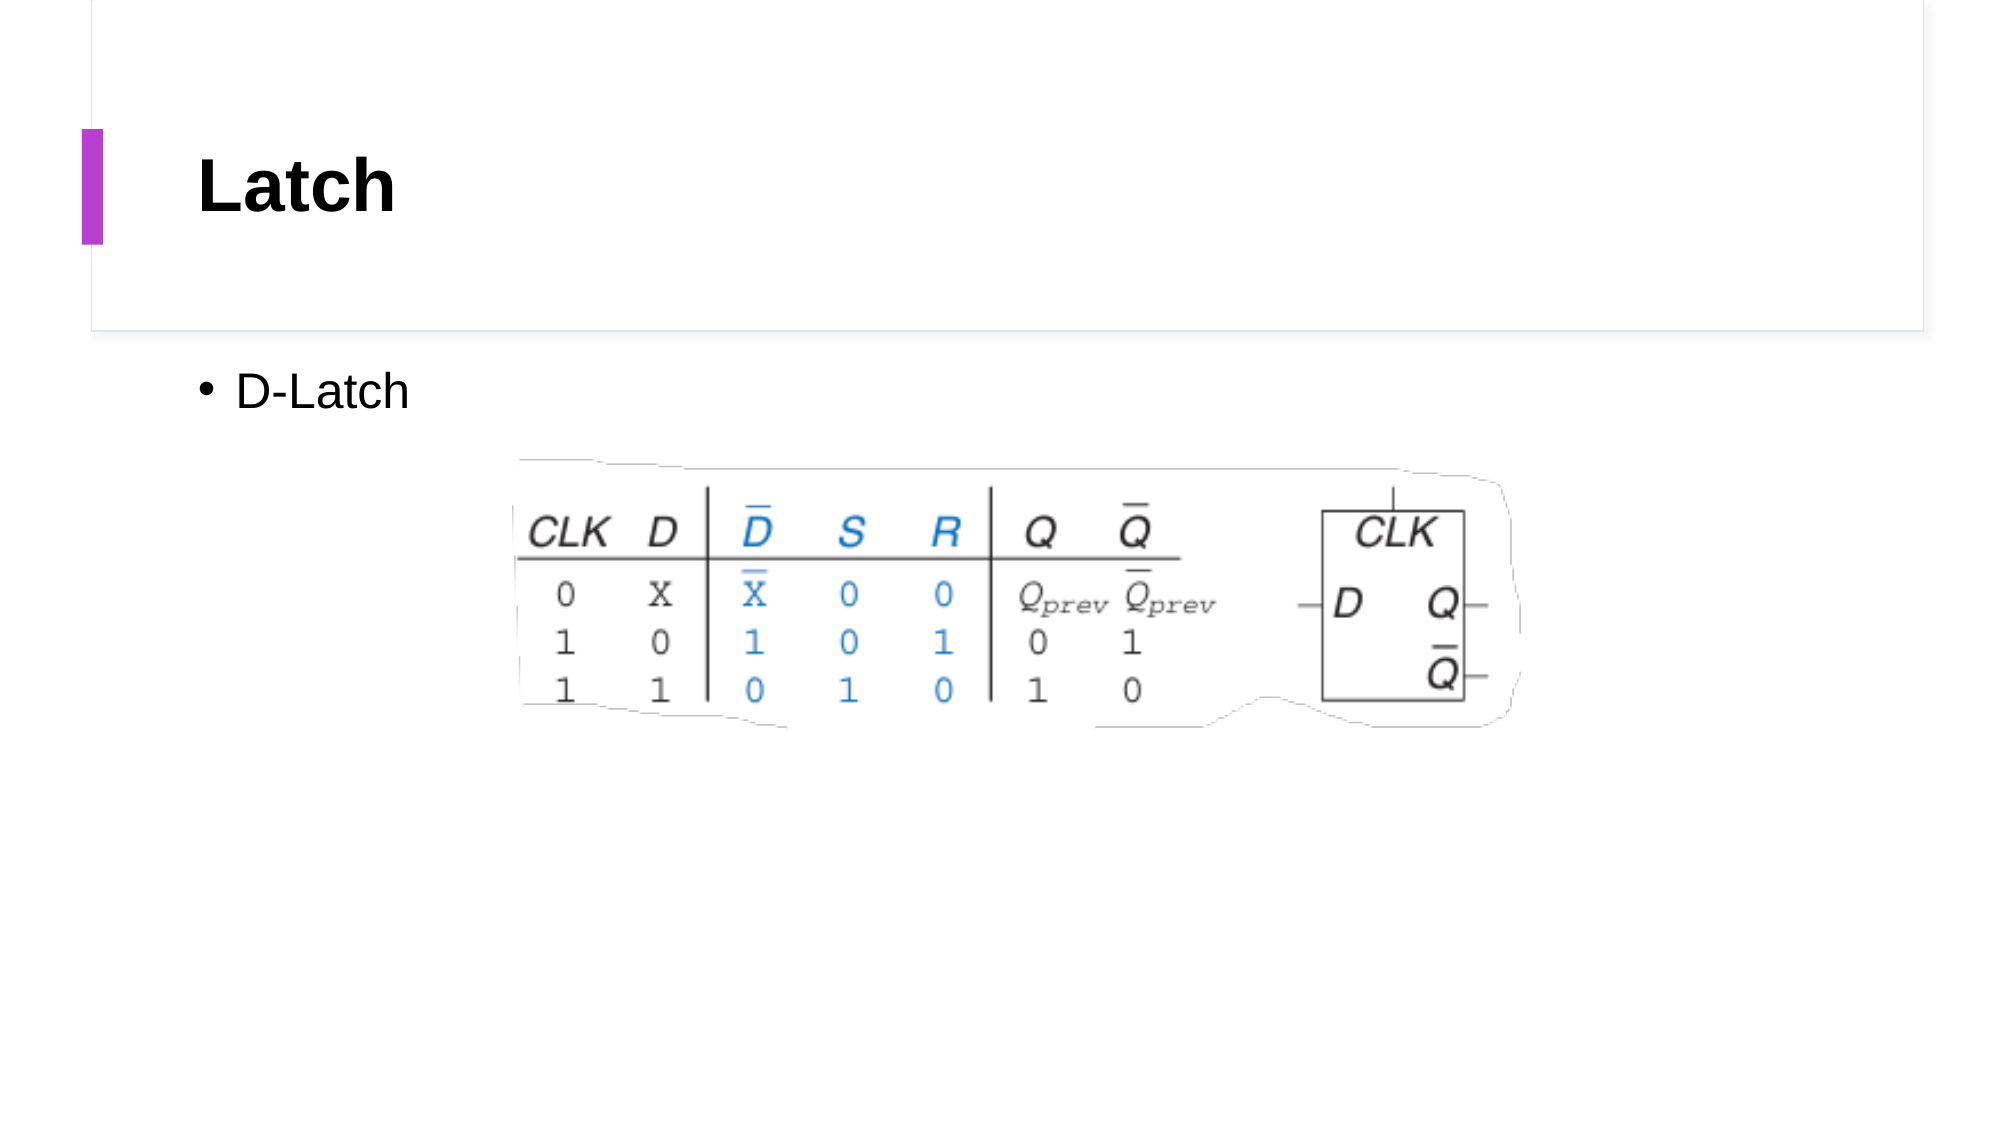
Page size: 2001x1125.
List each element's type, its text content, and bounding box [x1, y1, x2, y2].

title Latch [183, 90, 1851, 284]
picture [511, 458, 1523, 731]
list D-Latch [183, 345, 1851, 1013]
